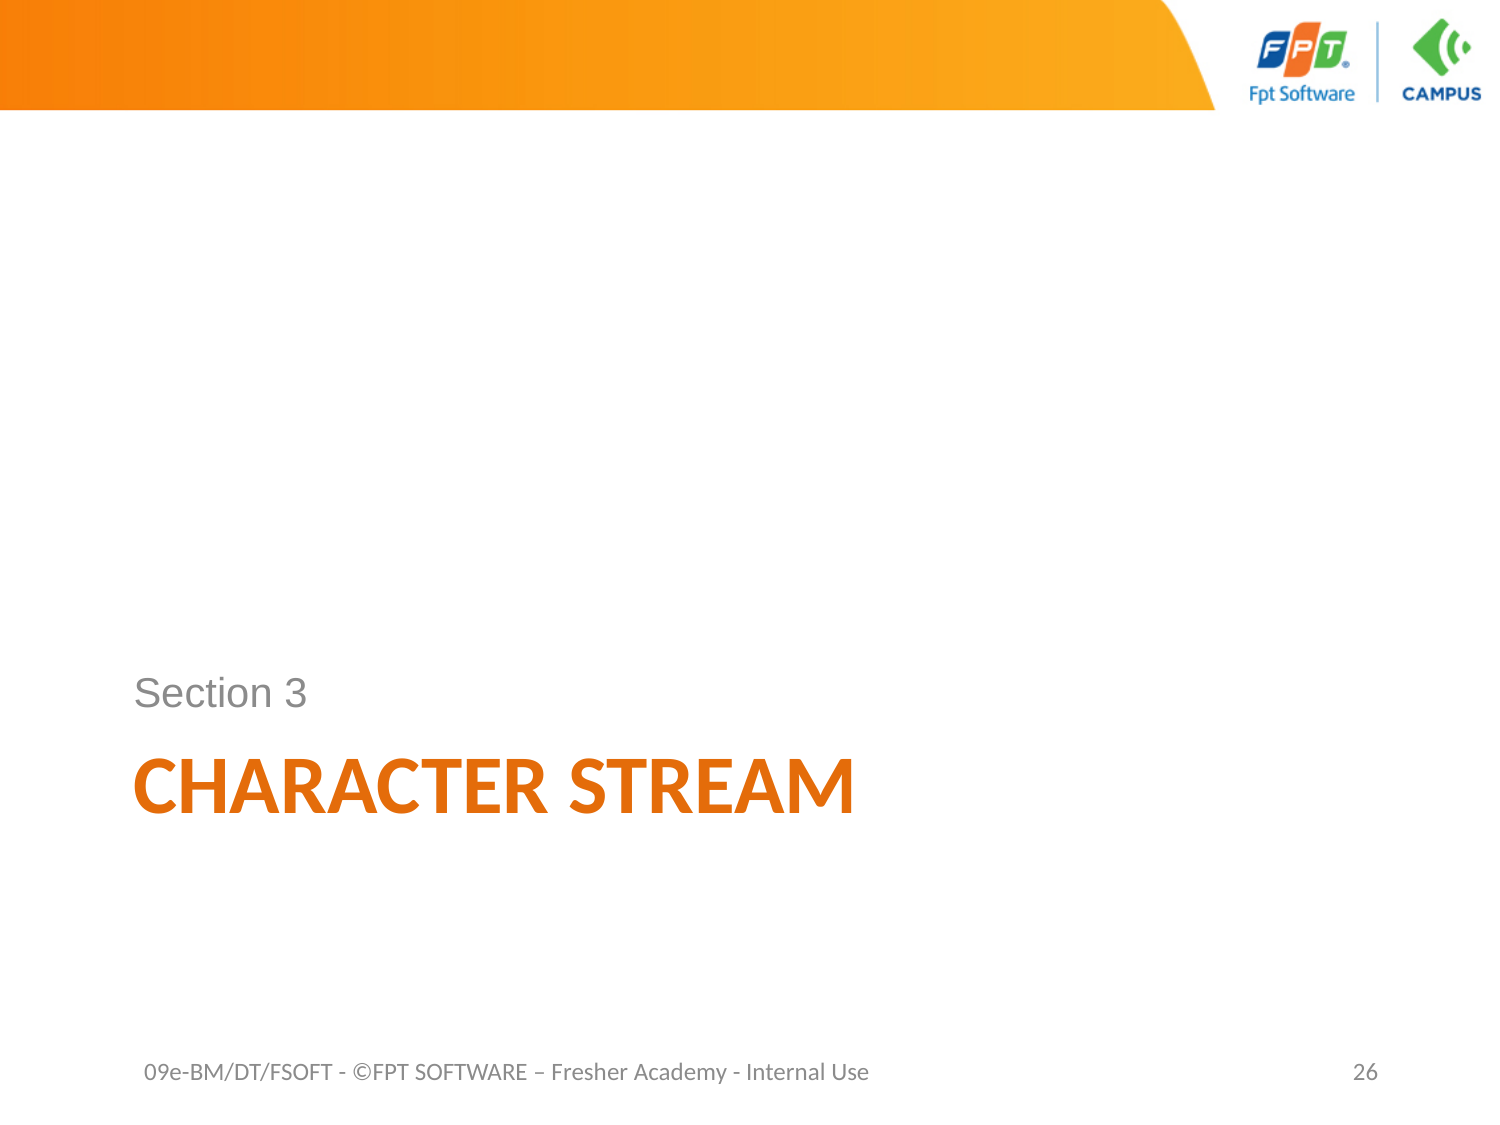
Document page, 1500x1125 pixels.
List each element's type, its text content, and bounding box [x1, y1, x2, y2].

footer 09e-BM/DT/FSOFT - ©FPT SOFTWARE – Fresher Academy - Internal Use [118, 1040, 897, 1100]
picture [0, 0, 1500, 1125]
slide_number 26 [1043, 1040, 1394, 1100]
title Character stream [118, 723, 1394, 947]
list Section 3 [118, 476, 1394, 723]
